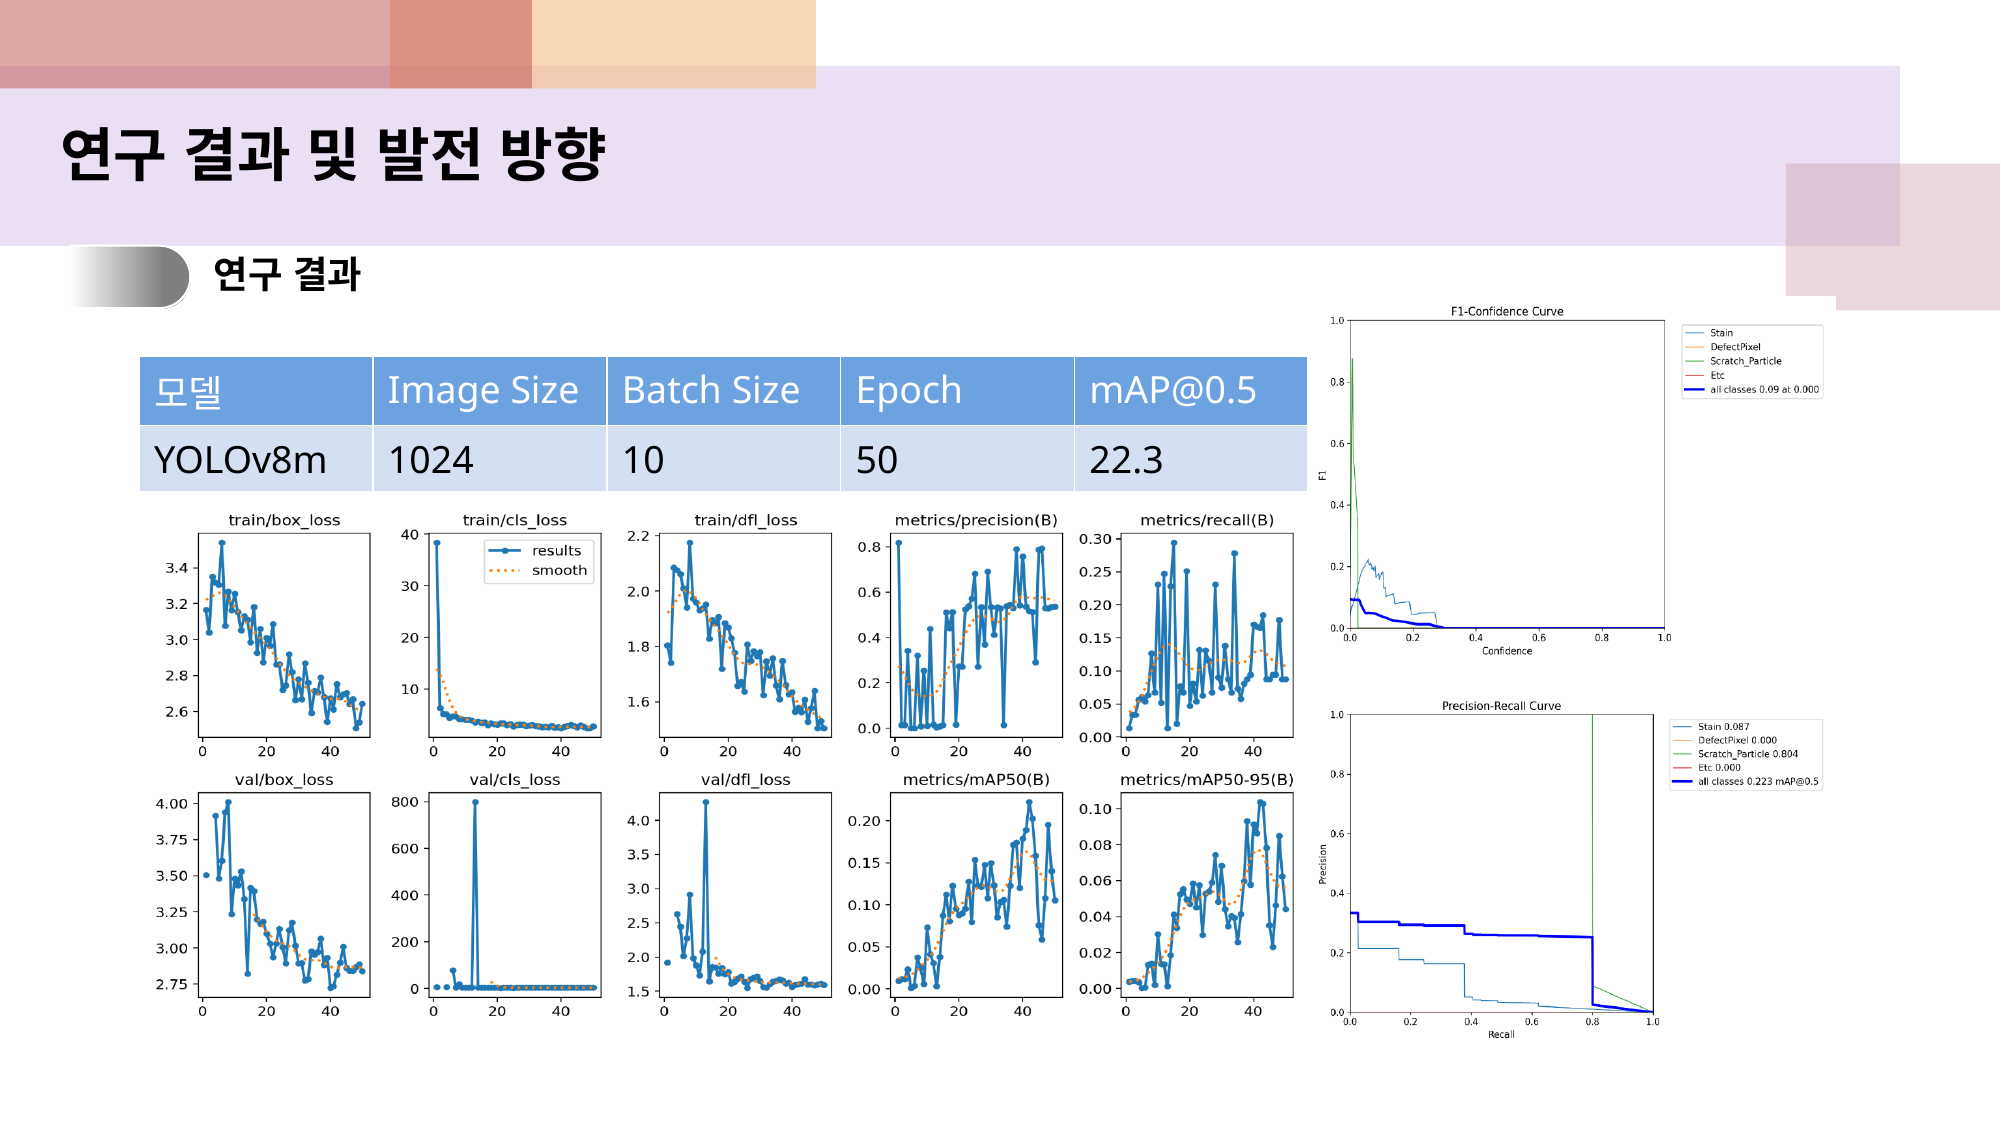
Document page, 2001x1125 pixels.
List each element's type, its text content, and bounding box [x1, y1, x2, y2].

picture [138, 295, 1836, 1050]
table_header mAP@0.5 [1075, 357, 1301, 425]
table_header Batch Size [608, 357, 840, 425]
table_header 모델 [140, 357, 372, 425]
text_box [70, 245, 837, 309]
table_cell 22.3 [1075, 426, 1301, 491]
table_header Epoch [841, 357, 1074, 425]
text_box 연구 결과 및 발전 방향 [45, 111, 1354, 196]
table_cell 10 [608, 426, 840, 491]
table_cell YOLOv8m [140, 426, 372, 491]
table_cell 50 [841, 426, 1074, 491]
table_header Image Size [374, 357, 606, 425]
table_cell 1024 [374, 426, 606, 491]
